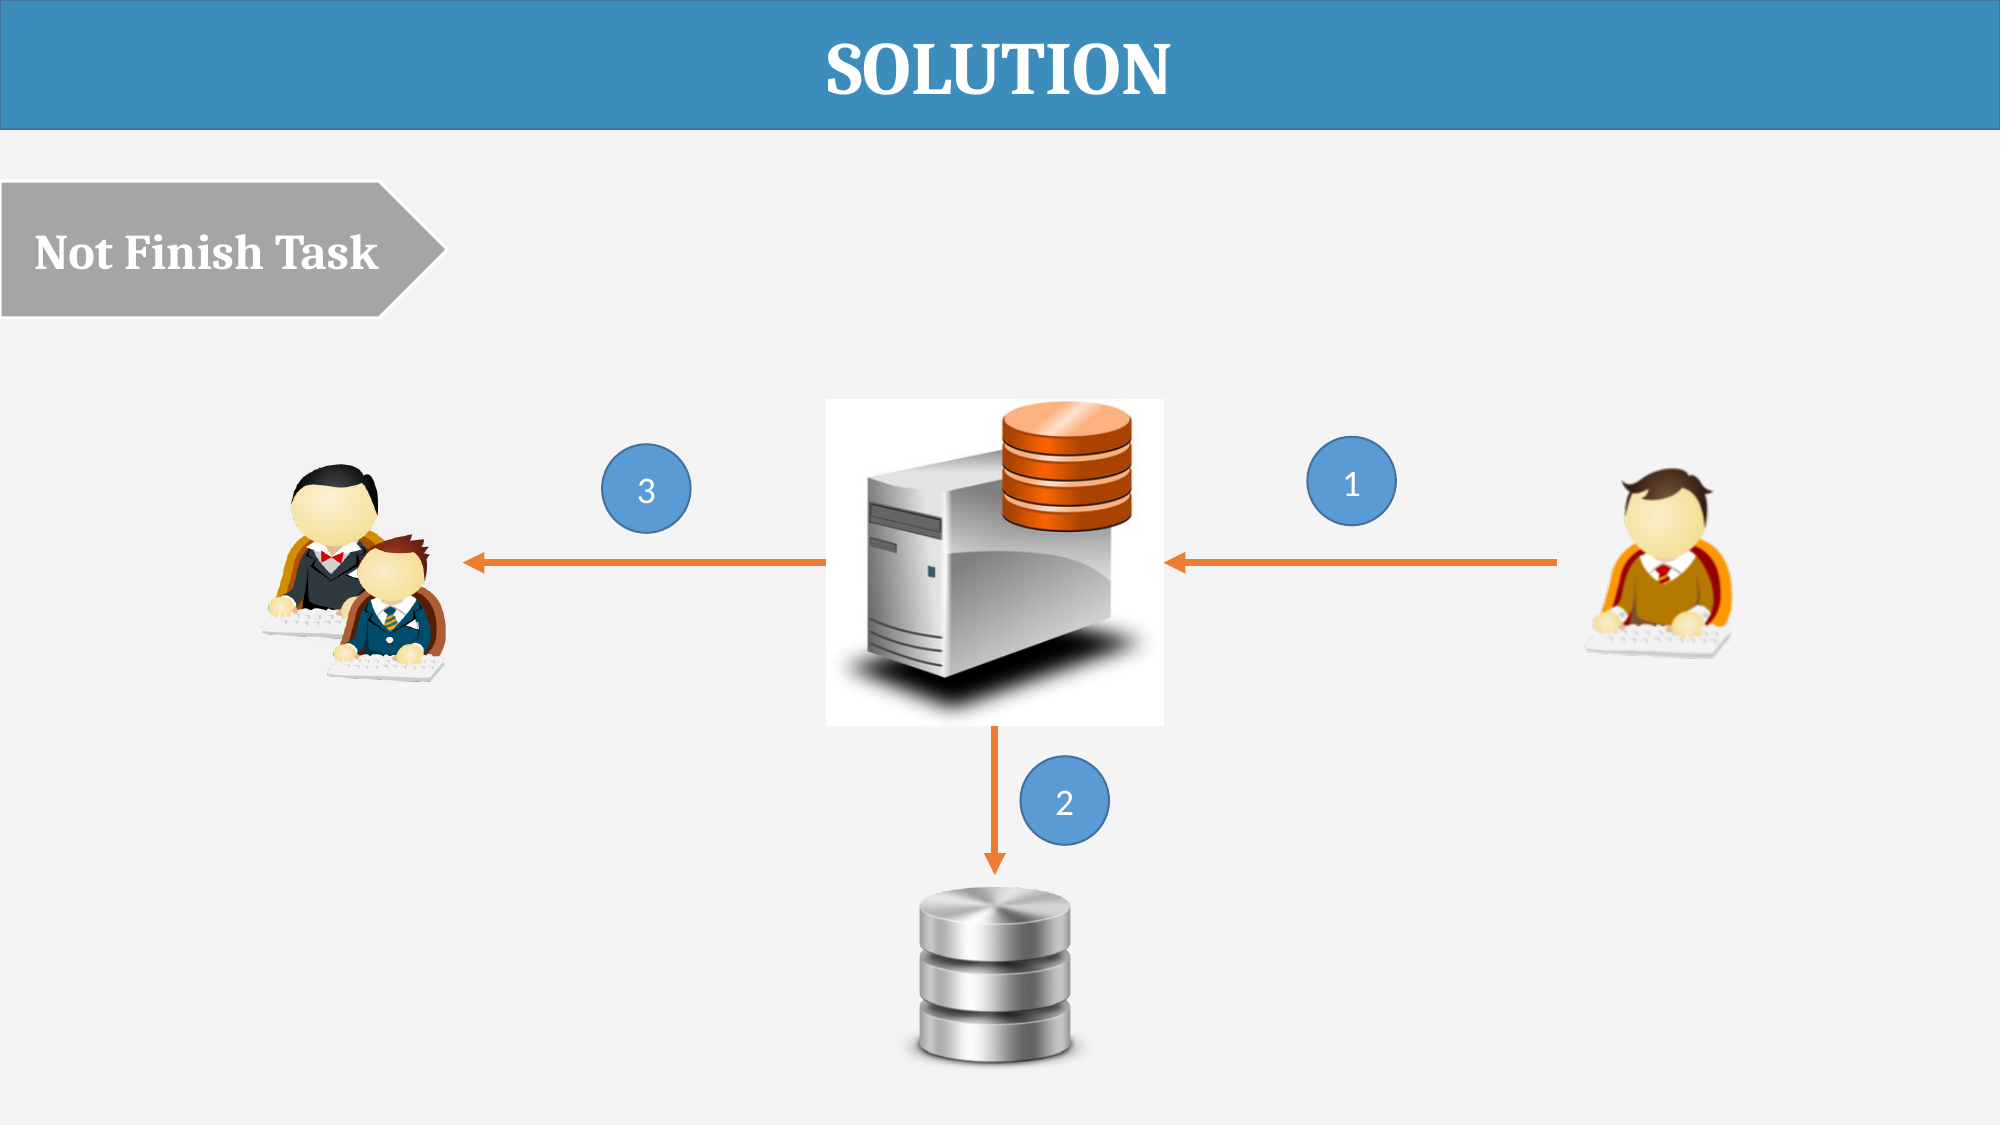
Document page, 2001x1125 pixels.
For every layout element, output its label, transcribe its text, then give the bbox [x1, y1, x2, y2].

text_box SOLUTION [0, 0, 2000, 130]
picture [894, 874, 1095, 1076]
text_box 1 [1306, 435, 1397, 527]
picture [1556, 464, 1771, 662]
text_box Not Finish Task [0, 179, 450, 320]
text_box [237, 463, 472, 685]
text_box 2 [1019, 755, 1111, 846]
picture [826, 399, 1164, 726]
text_box 3 [601, 443, 692, 534]
